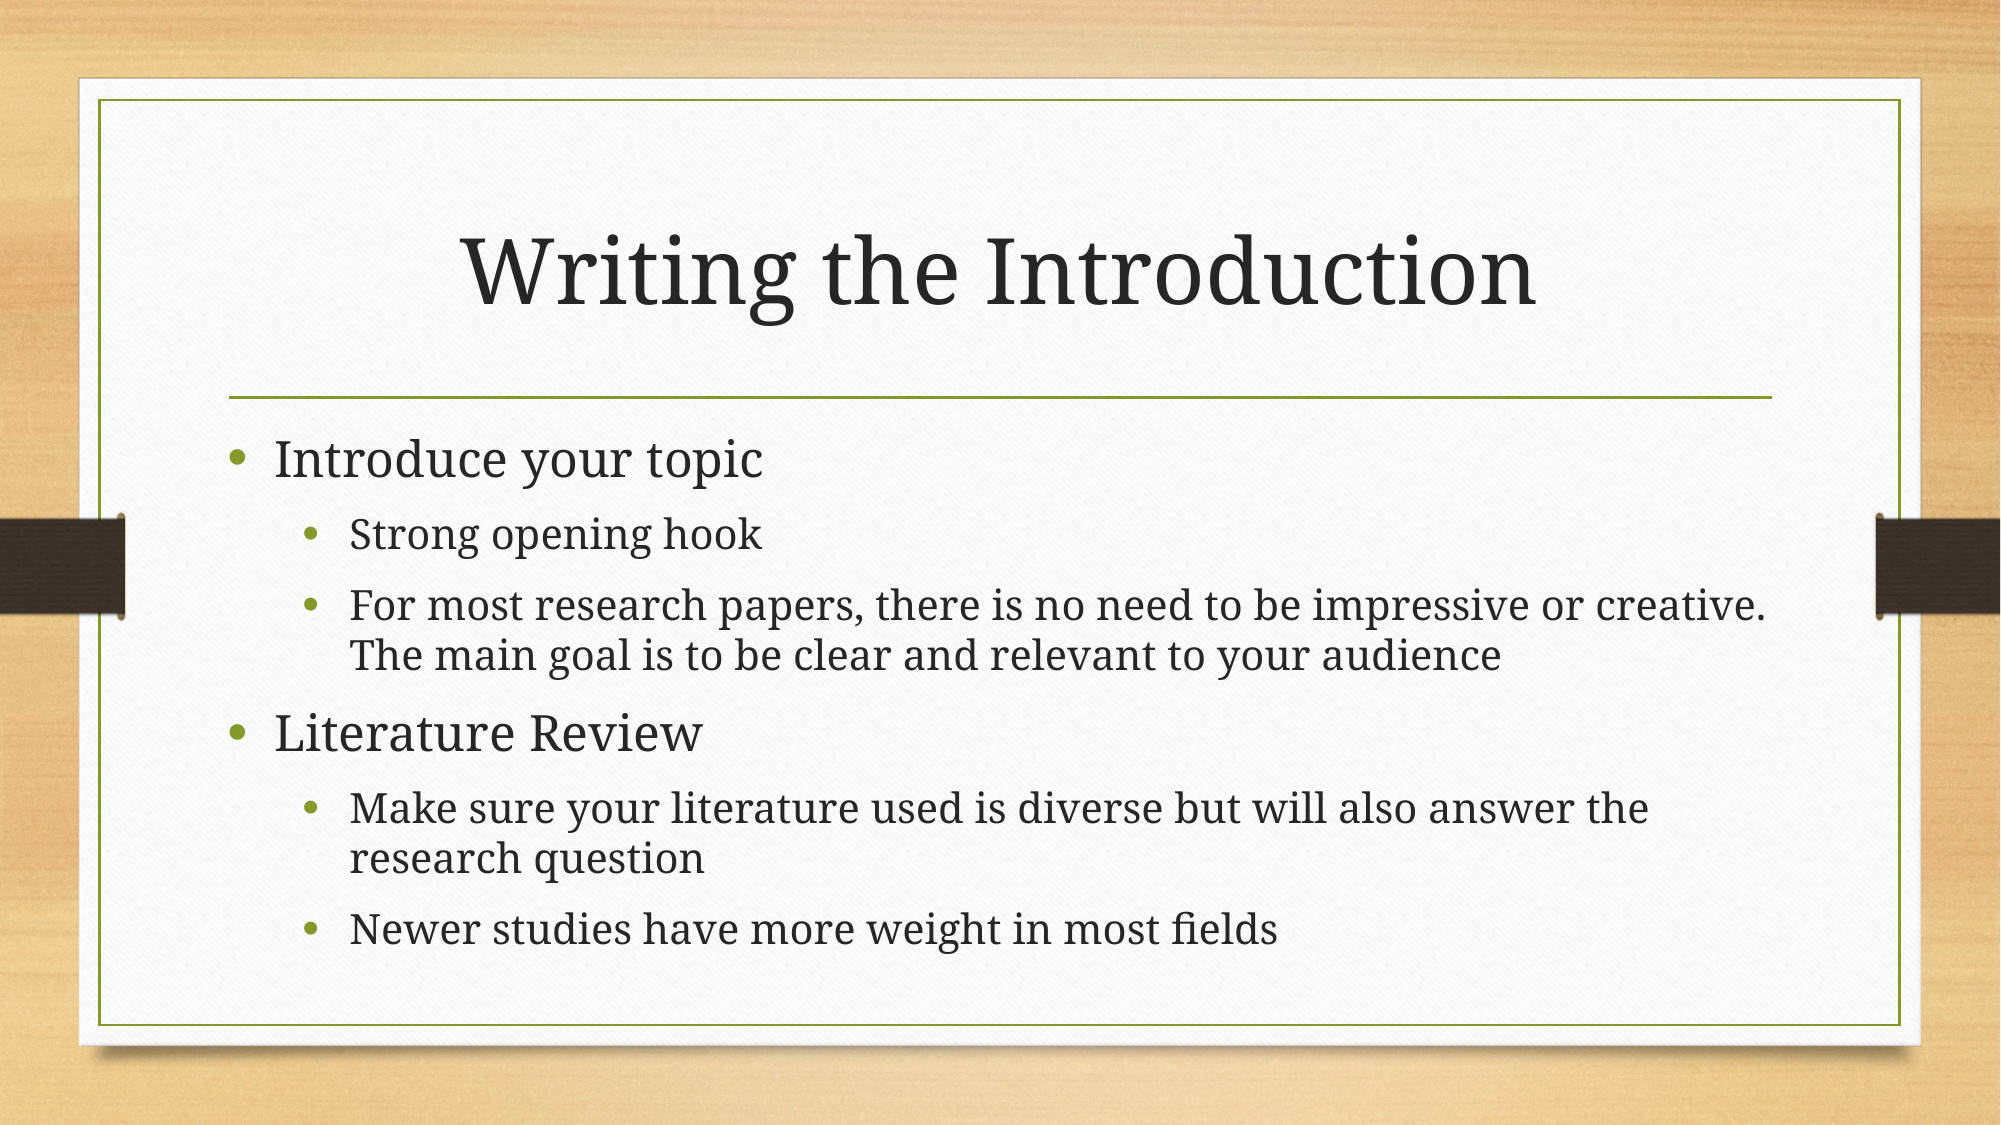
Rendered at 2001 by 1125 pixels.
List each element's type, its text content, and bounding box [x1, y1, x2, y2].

picture [0, 0, 2001, 1125]
list Introduce your topic Strong opening hook For most research papers, there is no need to be impressive or creative. The main goal is to be clear and relevant to your audience Literature Review Make sure your literature used is diverse but will also answer the research question Newer studies have more weight in most fields [212, 419, 1788, 964]
title Writing the Introduction [212, 161, 1788, 375]
